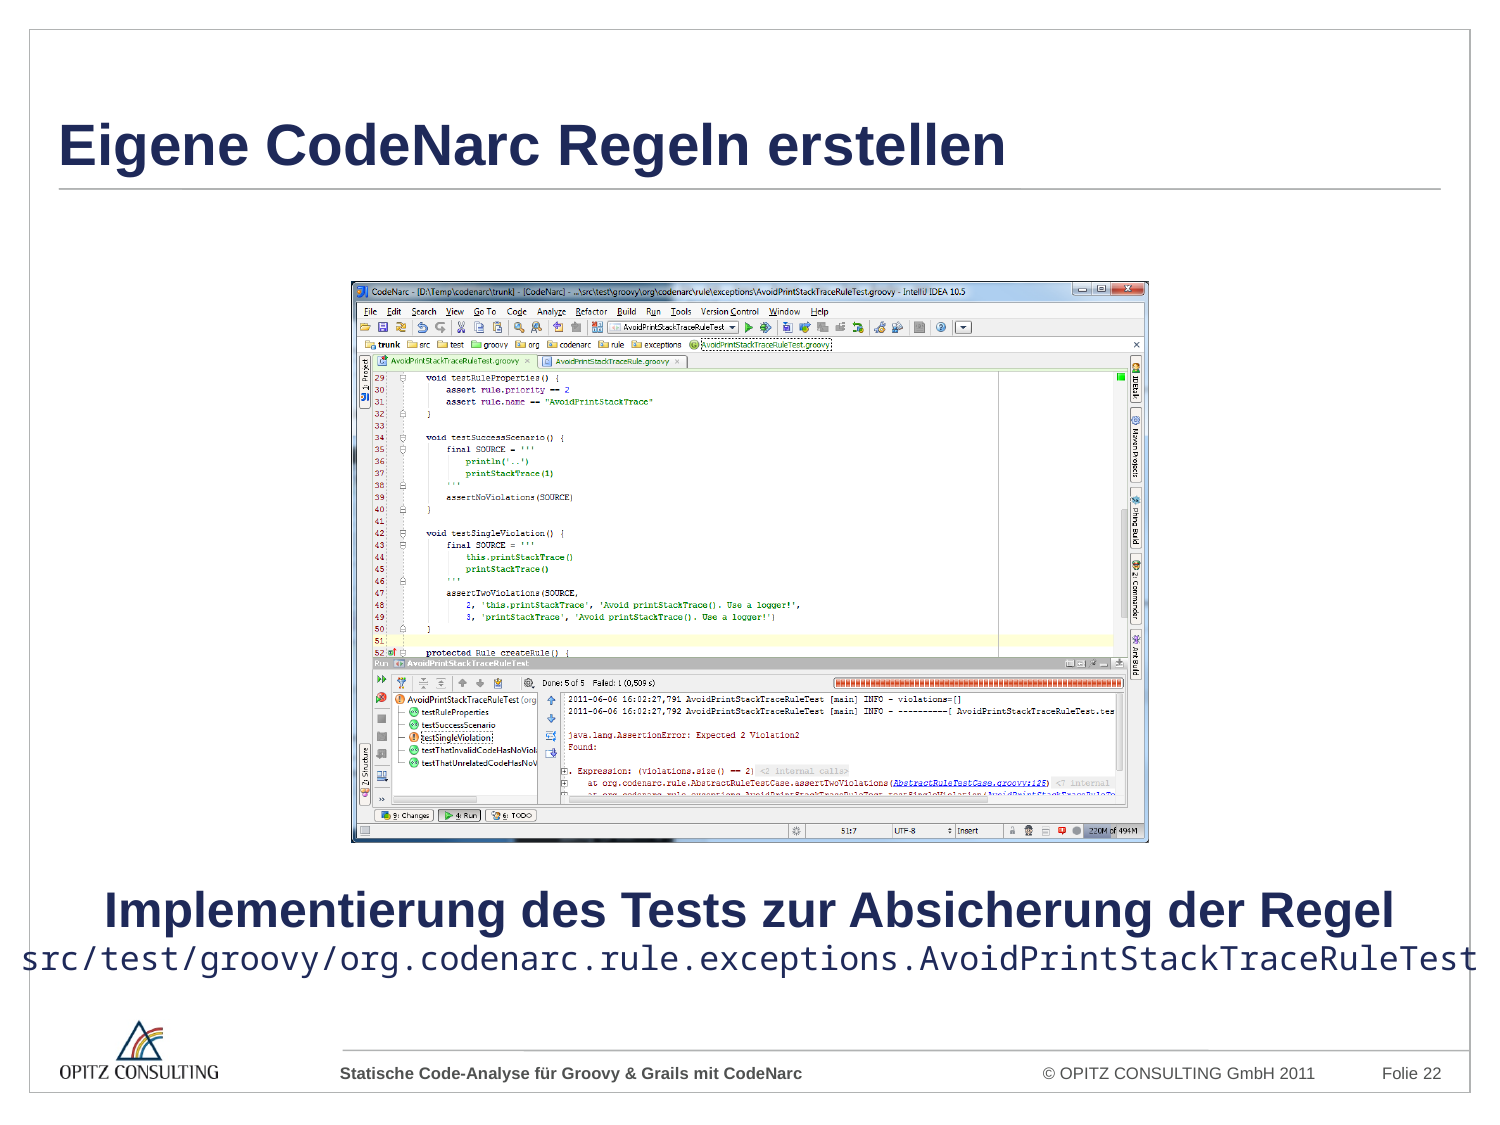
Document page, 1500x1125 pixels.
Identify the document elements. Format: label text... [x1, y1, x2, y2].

title Eigene CodeNarc Regeln erstellen [59, 35, 1442, 178]
picture [60, 1019, 218, 1079]
picture [351, 281, 1149, 844]
text_box Implementierung des Tests zur Absicherung der Regel src/test/groovy/org.codenarc.rule.exceptions.AvoidPrintStackTraceRuleTest [5, 869, 1495, 985]
